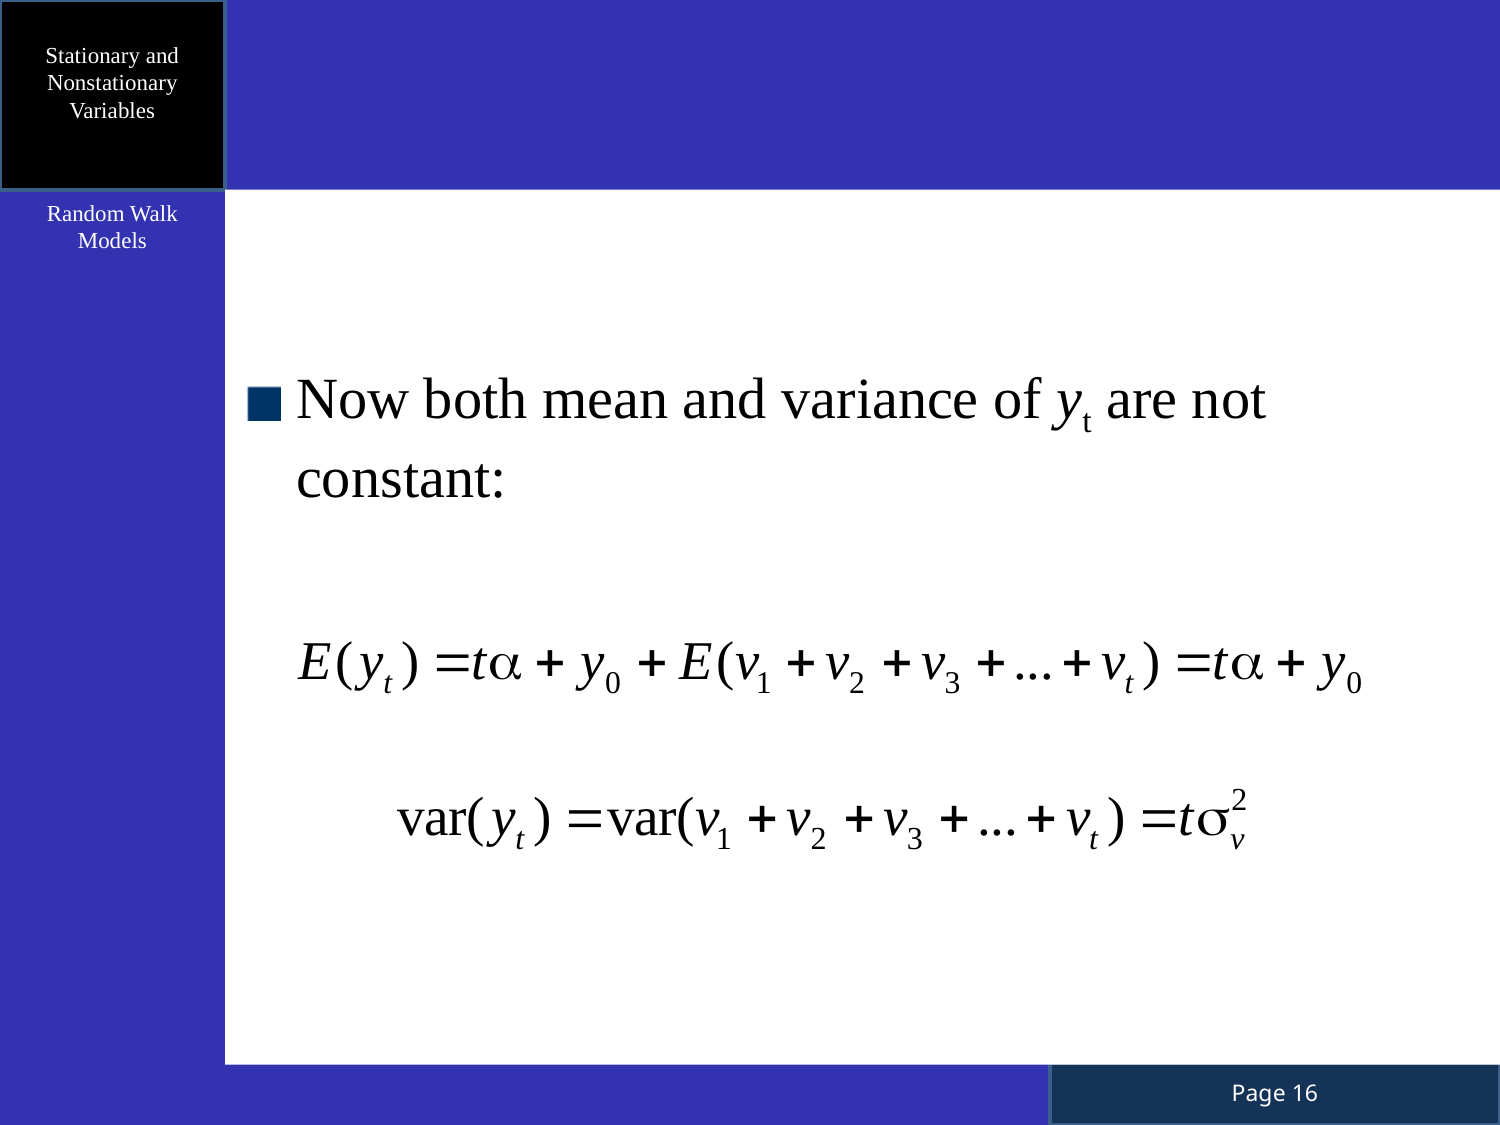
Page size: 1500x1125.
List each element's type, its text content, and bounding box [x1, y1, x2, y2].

text_box Random Walk Models [0, 190, 225, 261]
list Now both mean and variance of yt are not constant: [225, 189, 1500, 1065]
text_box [387, 774, 1257, 861]
text_box Stationary and Nonstationary Variables [0, 32, 225, 130]
picture [240, 379, 281, 421]
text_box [287, 624, 1376, 705]
